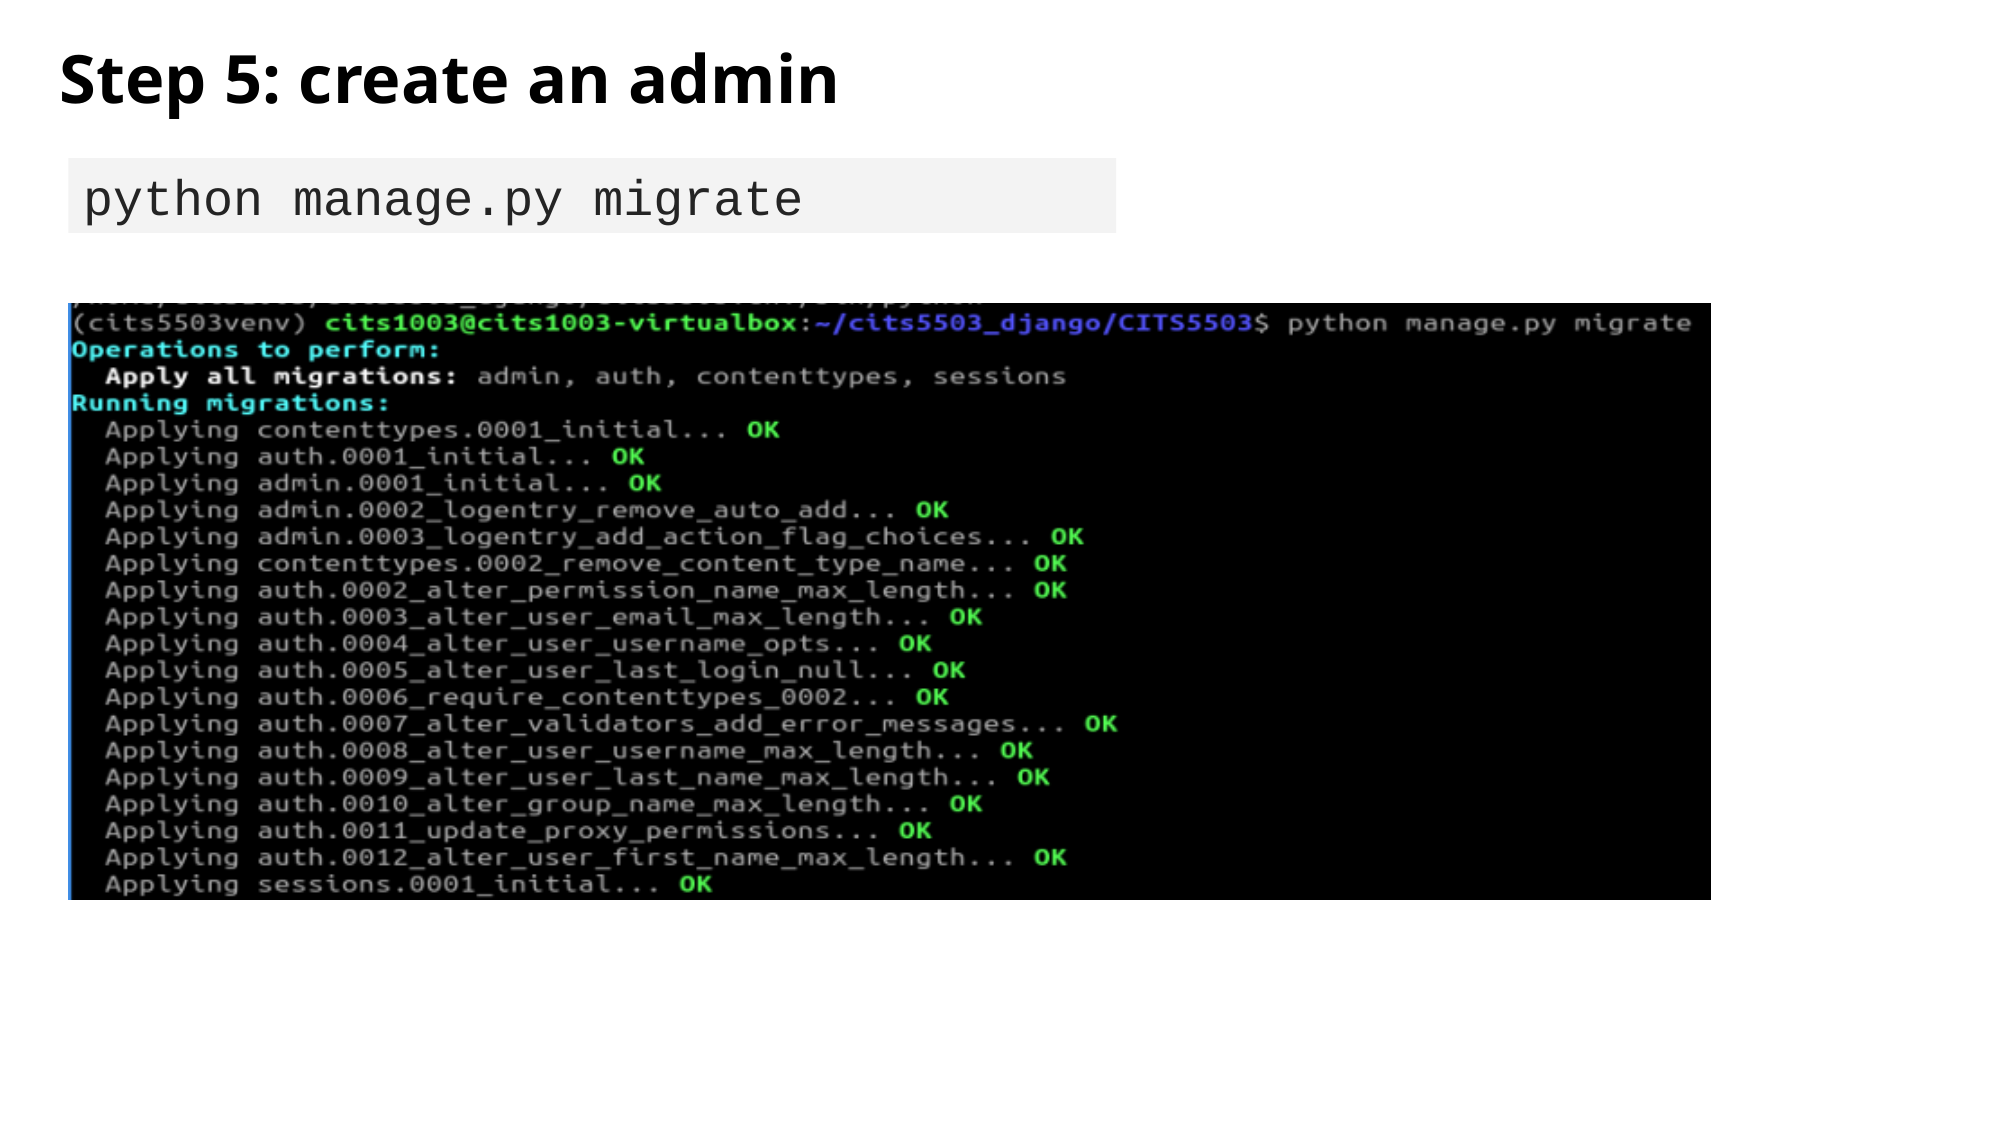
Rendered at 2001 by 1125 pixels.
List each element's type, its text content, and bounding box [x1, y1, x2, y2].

text_box Step 5: create an admin [44, 29, 1768, 134]
picture [68, 303, 1711, 900]
text_box python manage.py migrate [68, 158, 1117, 233]
